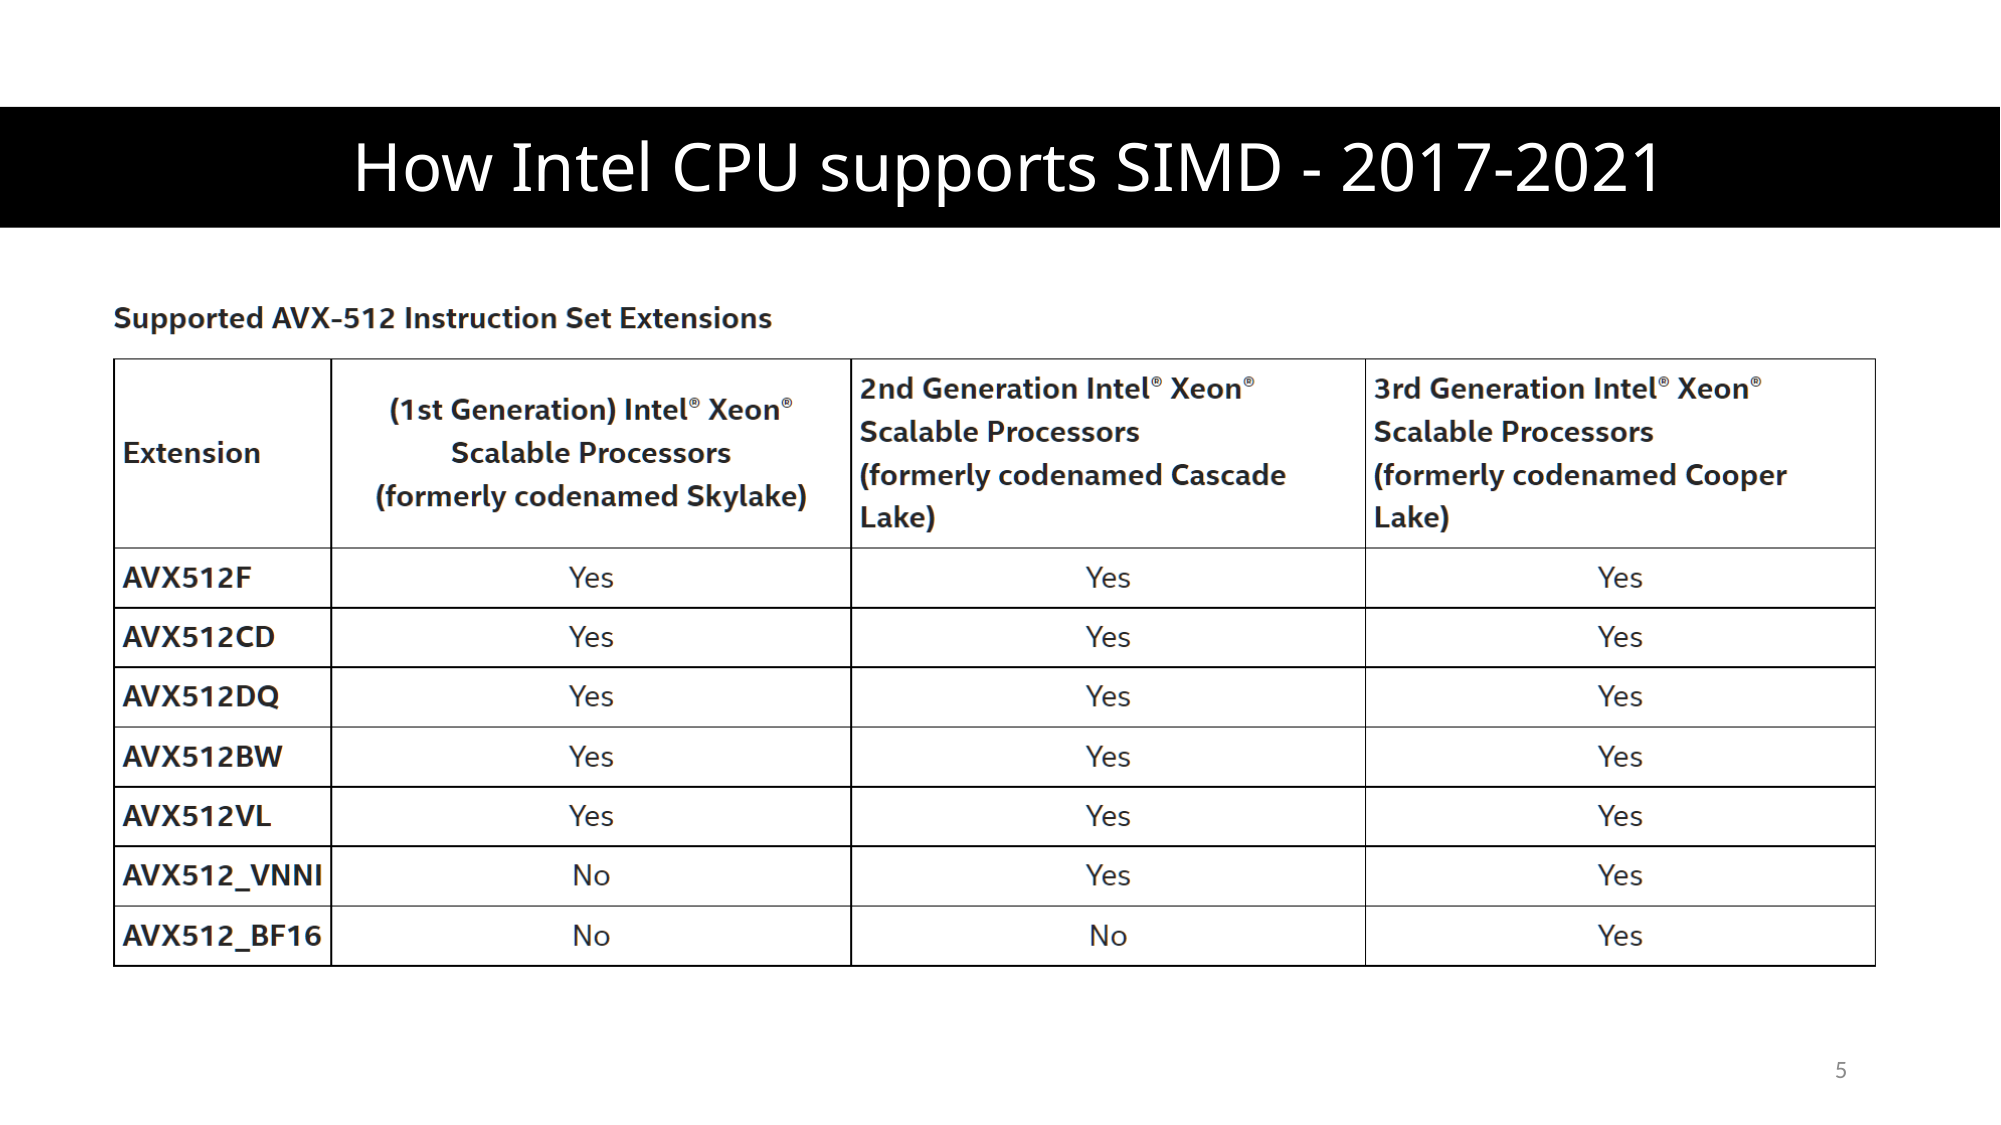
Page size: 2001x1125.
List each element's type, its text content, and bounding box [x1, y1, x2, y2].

slide_number 5 [1412, 1042, 1863, 1103]
text_box How Intel CPU supports SIMD - 2017-2021 [91, 105, 1931, 228]
picture [105, 284, 1895, 987]
text_box [0, 106, 2000, 229]
